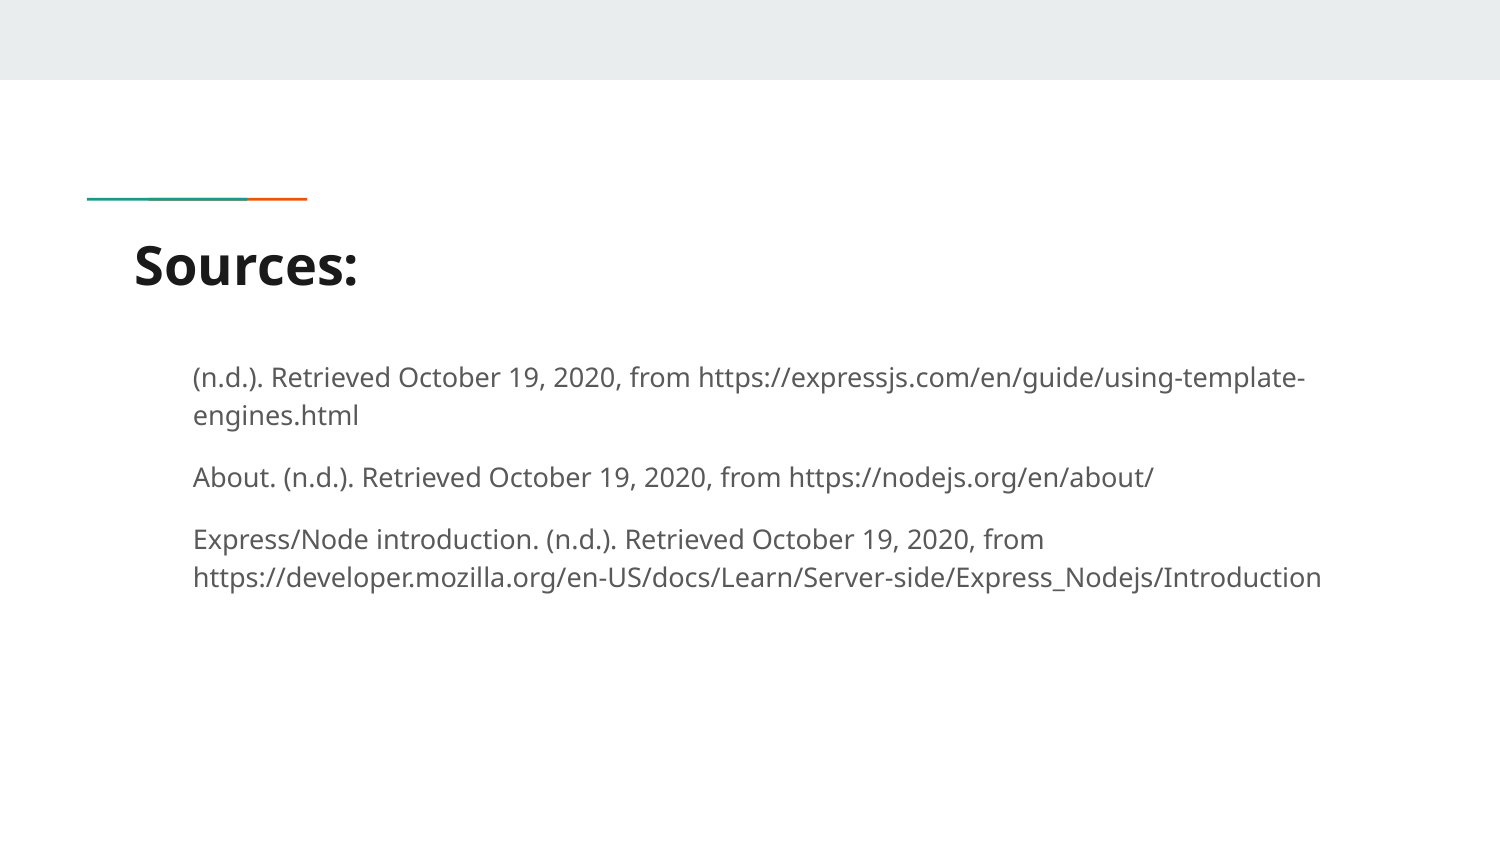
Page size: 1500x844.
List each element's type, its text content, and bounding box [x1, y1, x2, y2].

title Sources: [119, 216, 1381, 305]
list (n.d.). Retrieved October 19, 2020, from https://expressjs.com/en/guide/using-template-engines.html About. (n.d.). Retrieved October 19, 2020, from https://nodejs.org/en/about/ Express/Node introduction. (n.d.). Retrieved October 19, 2020, from https://developer.mozilla.org/en-US/docs/Learn/Server-side/Express_Nodejs/Introduction [119, 341, 1381, 712]
